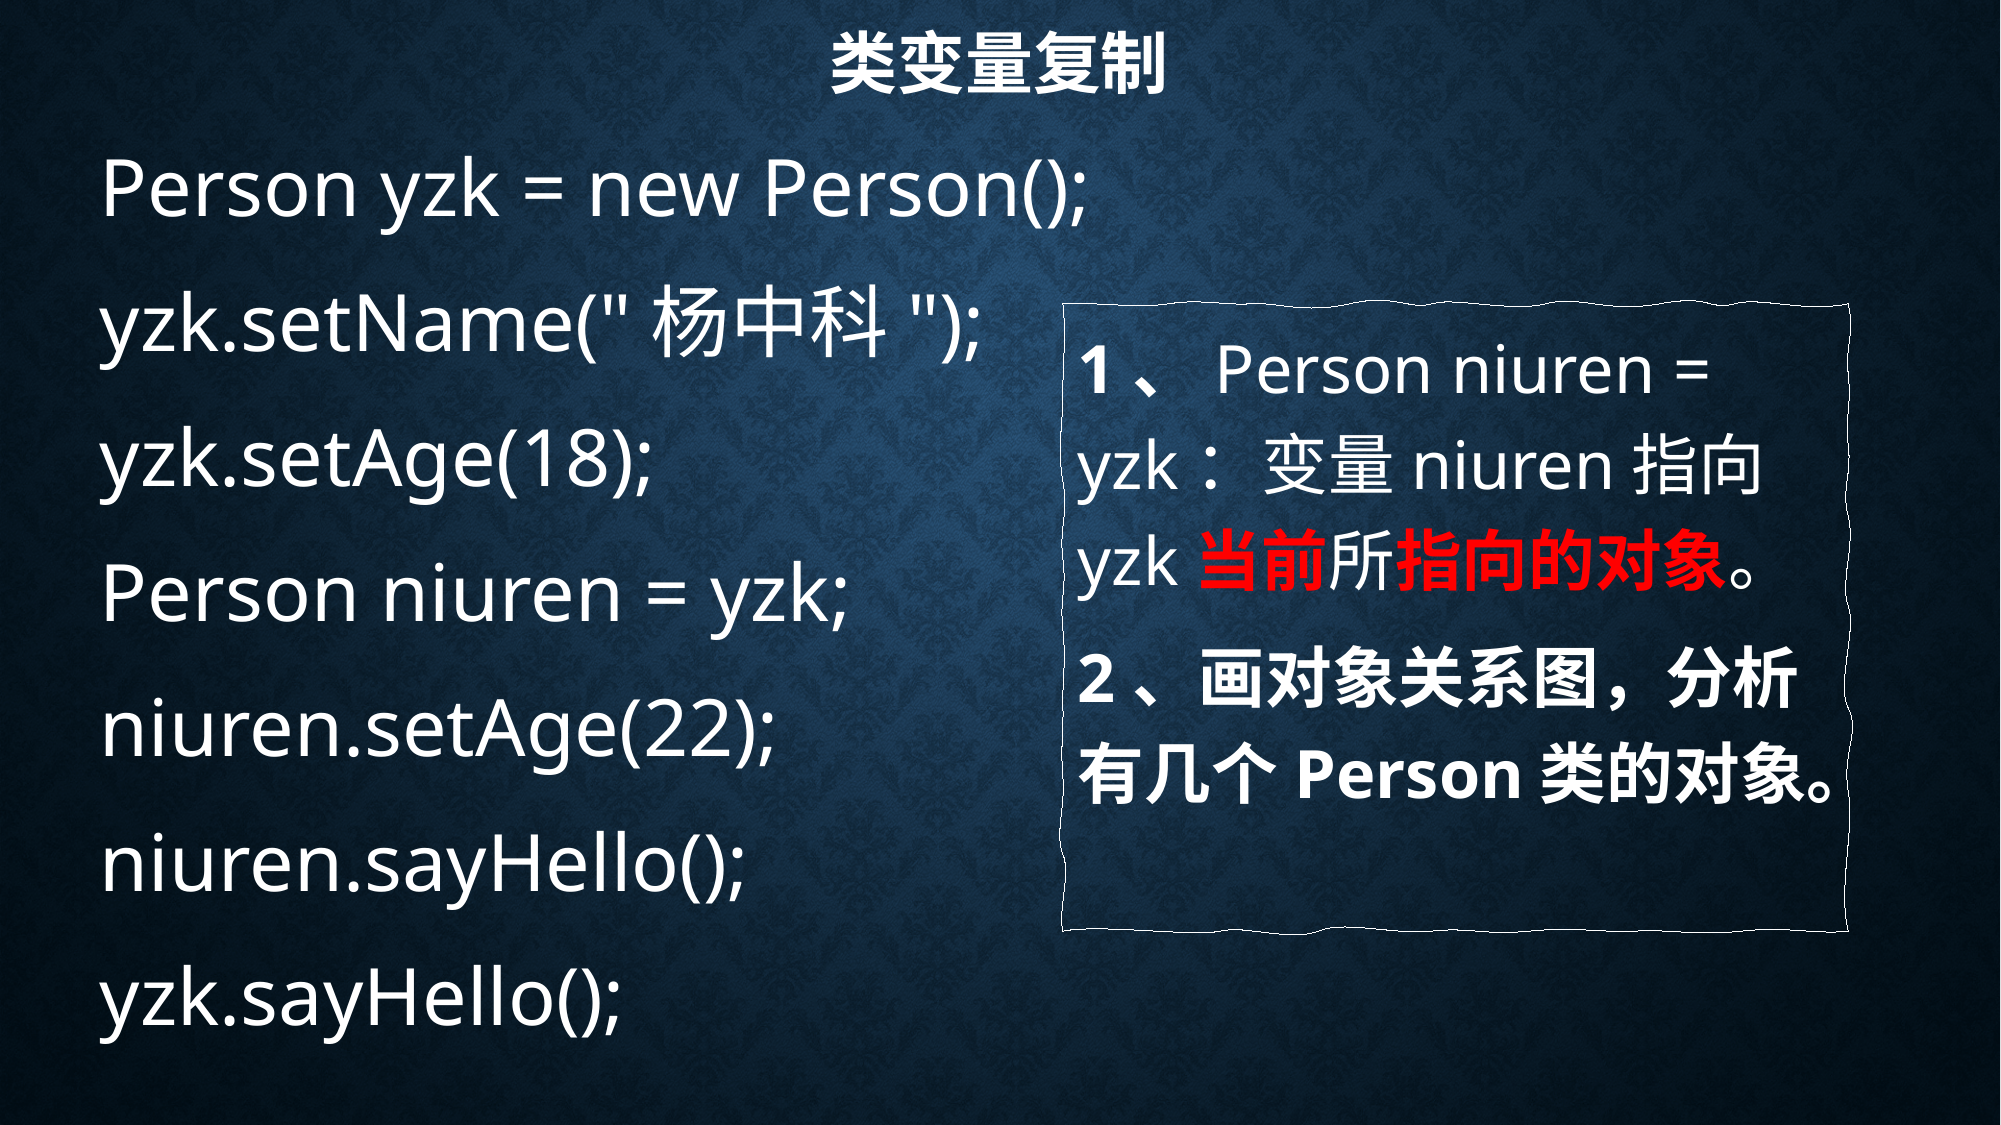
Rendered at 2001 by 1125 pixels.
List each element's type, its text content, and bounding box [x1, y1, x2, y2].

list Person yzk = new Person(); yzk.setName("杨中科"); yzk.setAge(18); Person niuren = yzk; niuren.setAge(22); niuren.sayHello(); yzk.sayHello(); [84, 111, 1914, 1019]
text_box 1、Person niuren = yzk：变量niuren指向yzk当前所指向的对象。 2、画对象关系图，分析有几个Person类的对象。 [1059, 300, 1853, 935]
title 类变量复制 [149, 22, 1849, 111]
